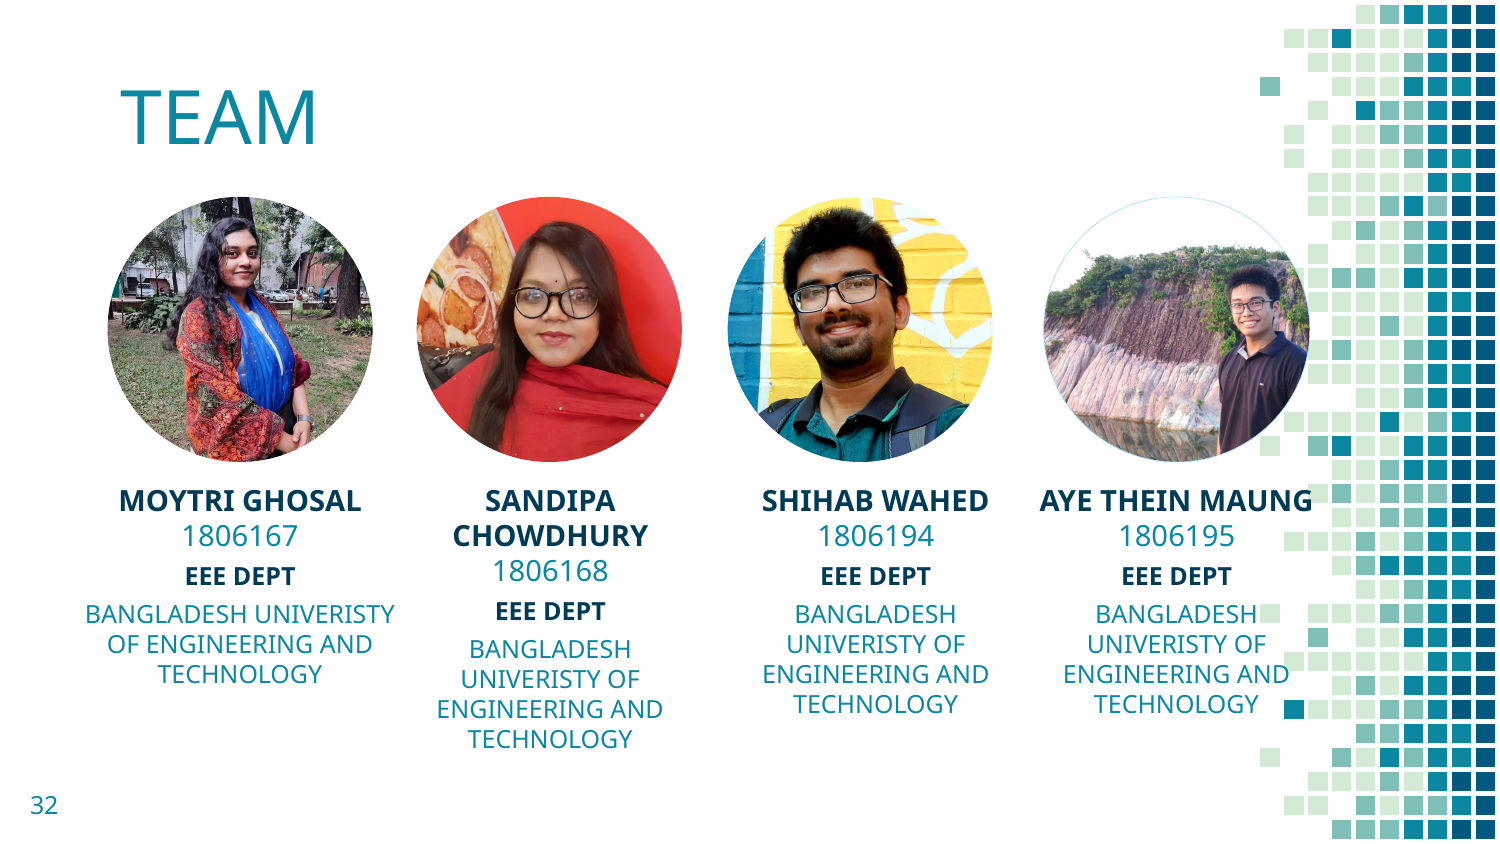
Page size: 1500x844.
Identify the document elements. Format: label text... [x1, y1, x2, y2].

text_box AYE THEIN MAUNG 1806195 EEE DEPT BANGLADESH UNIVERISTY OF ENGINEERING AND TECHNOLOGY [1024, 482, 1329, 718]
picture [727, 196, 994, 463]
picture [1043, 196, 1310, 463]
text_box MOYTRI GHOSAL 1806167 EEE DEPT BANGLADESH UNIVERISTY OF ENGINEERING AND TECHNOLOGY [82, 482, 398, 718]
title TEAM [105, 34, 1215, 175]
slide_number 32 [15, 774, 105, 839]
picture [416, 196, 683, 463]
picture [107, 196, 373, 463]
text_box SANDIPA CHOWDHURY 1806168 EEE DEPT BANGLADESH UNIVERISTY OF ENGINEERING AND TECHNOLOGY [398, 482, 703, 718]
text_box SHIHAB WAHED 1806194 EEE DEPT BANGLADESH UNIVERISTY OF ENGINEERING AND TECHNOLOGY [723, 482, 1024, 718]
